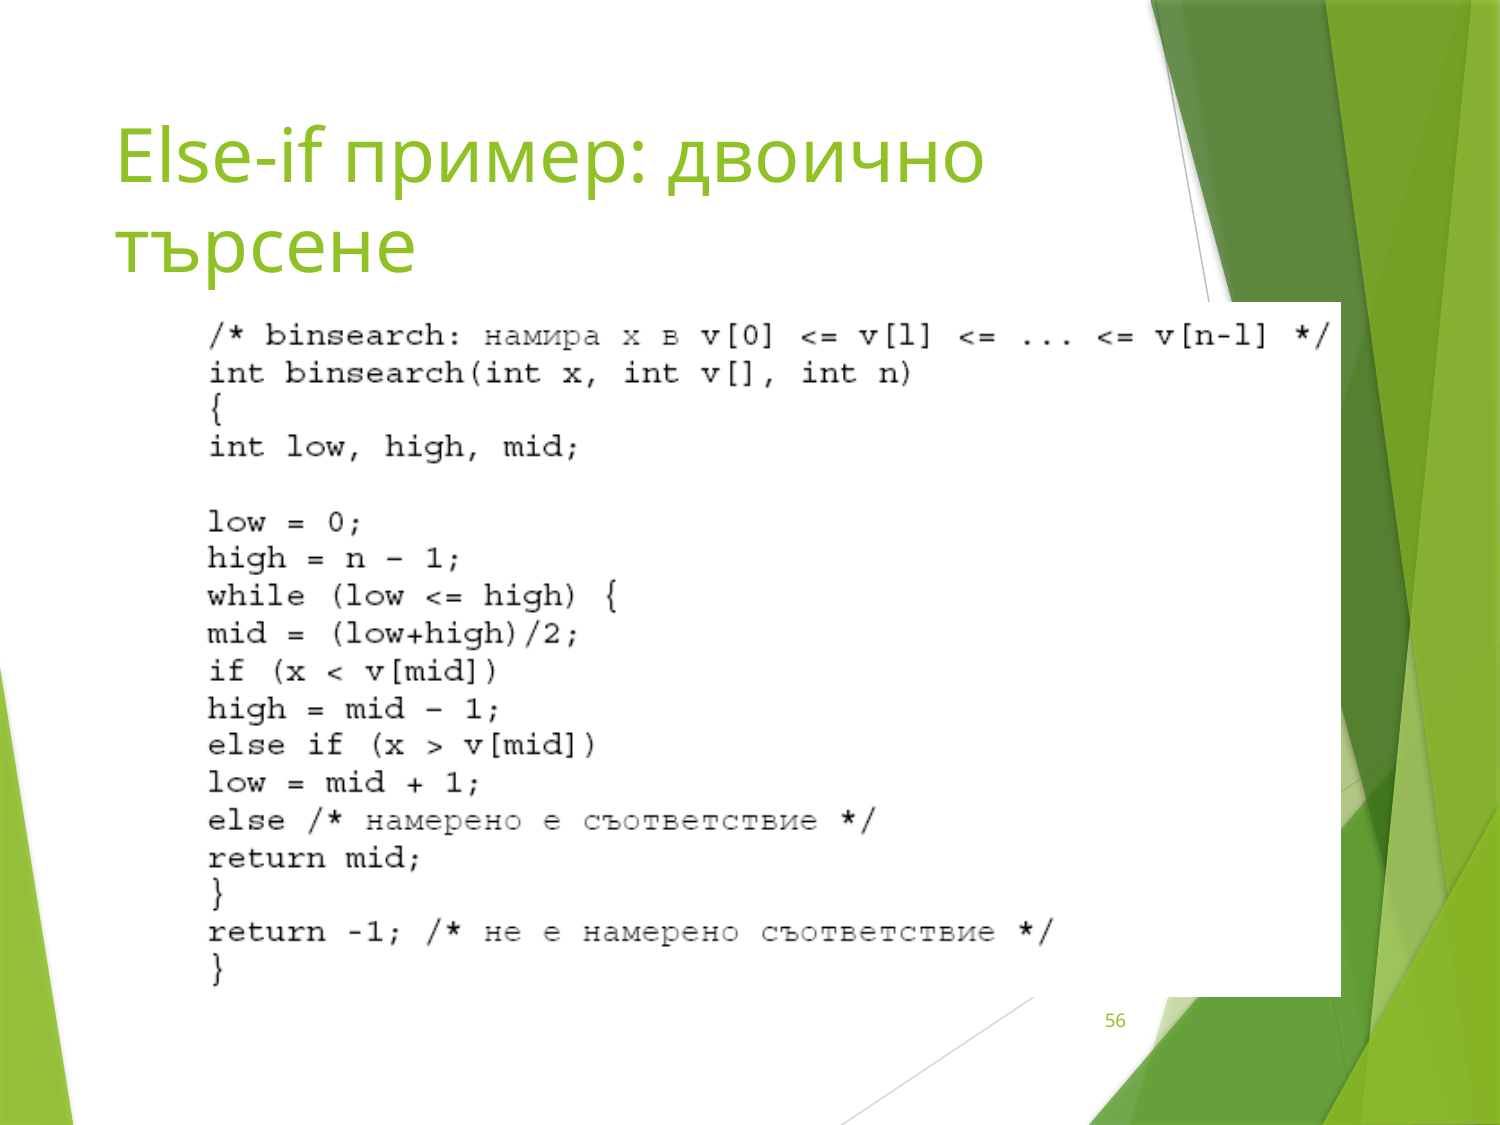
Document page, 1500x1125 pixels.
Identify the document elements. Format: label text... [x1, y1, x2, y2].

slide_number [886, 1004, 999, 1051]
picture [194, 301, 1342, 997]
slide_number 56 [1057, 1004, 1142, 1051]
title Else-if пример: двоично търсене [99, 99, 1142, 317]
